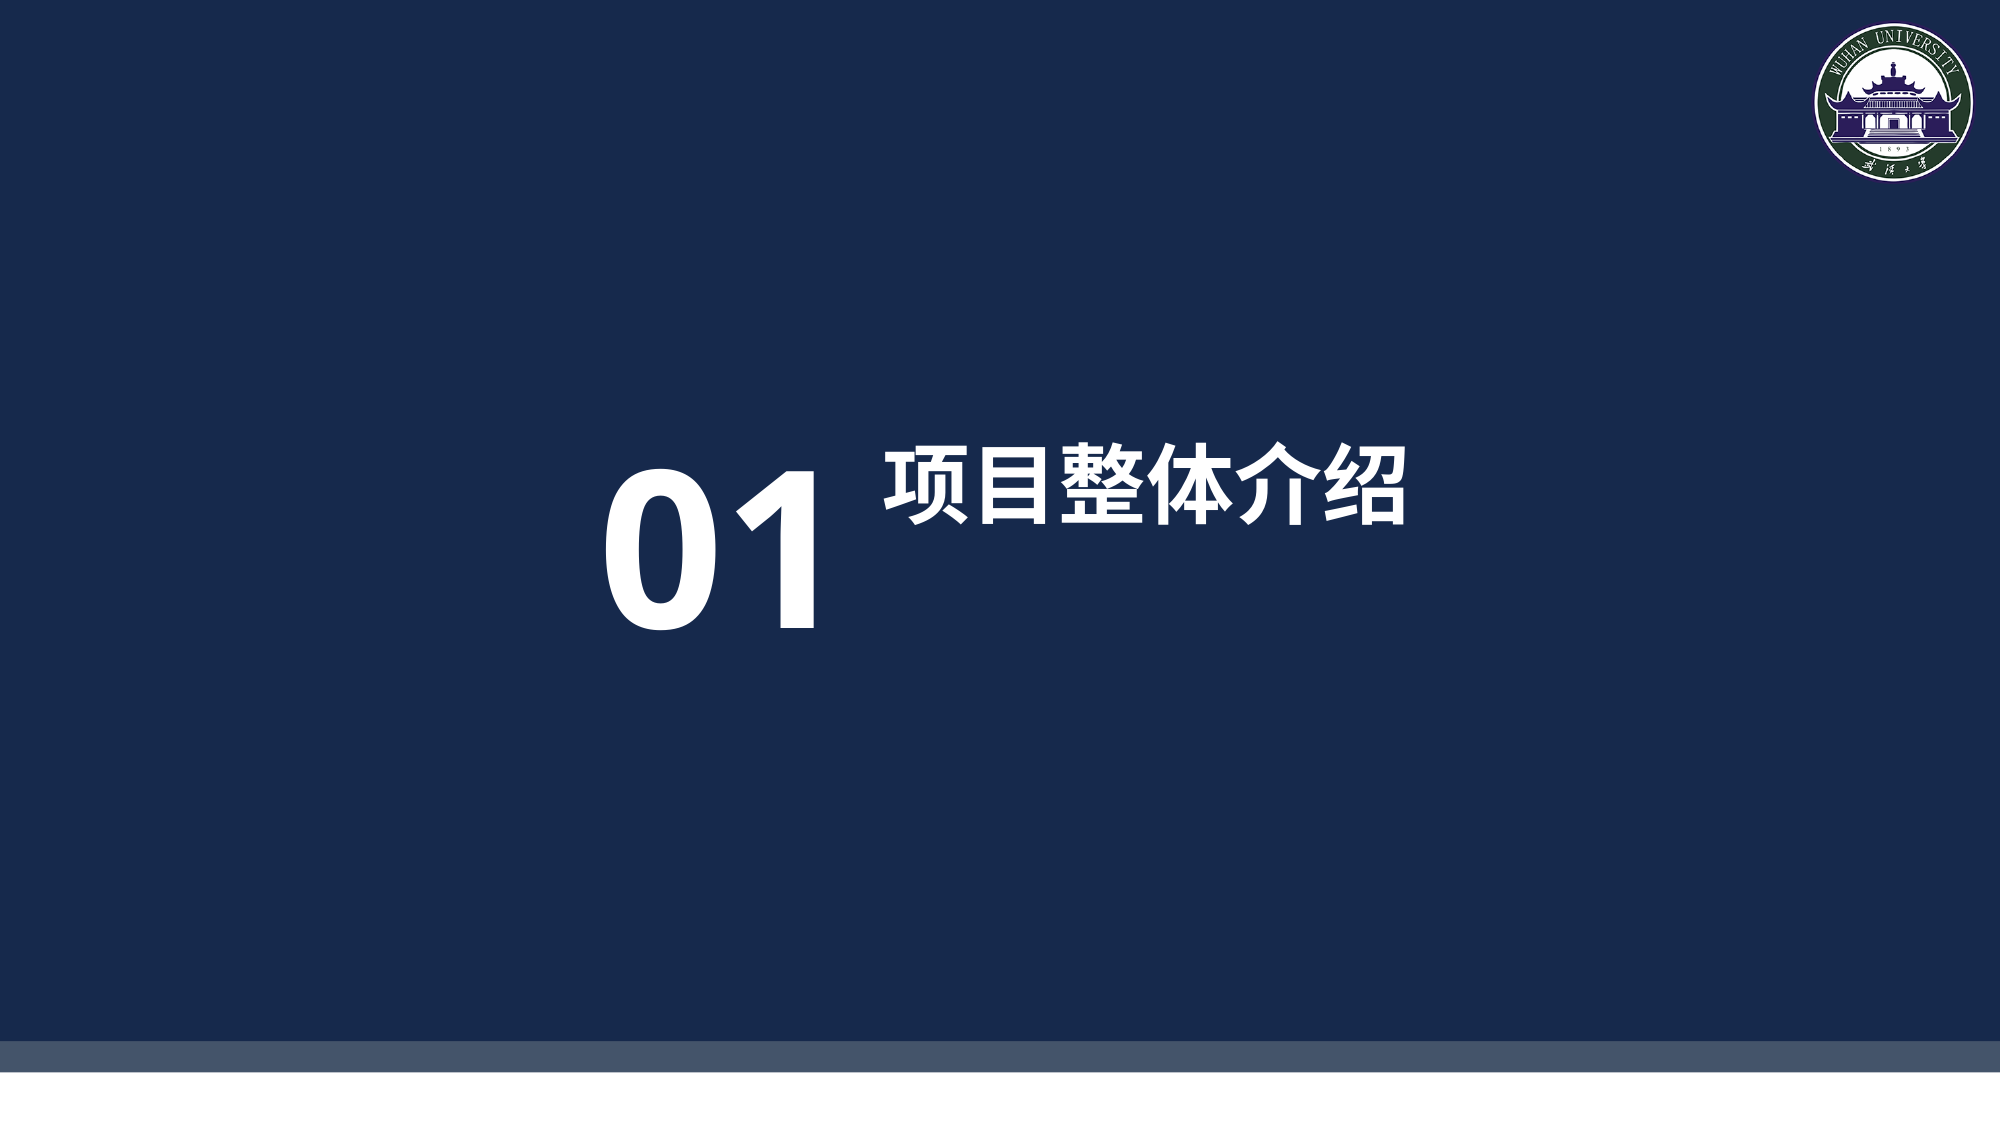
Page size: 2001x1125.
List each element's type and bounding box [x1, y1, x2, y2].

text_box [507, 374, 1430, 665]
picture [1811, 20, 1976, 184]
text_box [0, 1042, 2000, 1073]
text_box [0, 0, 2000, 1042]
